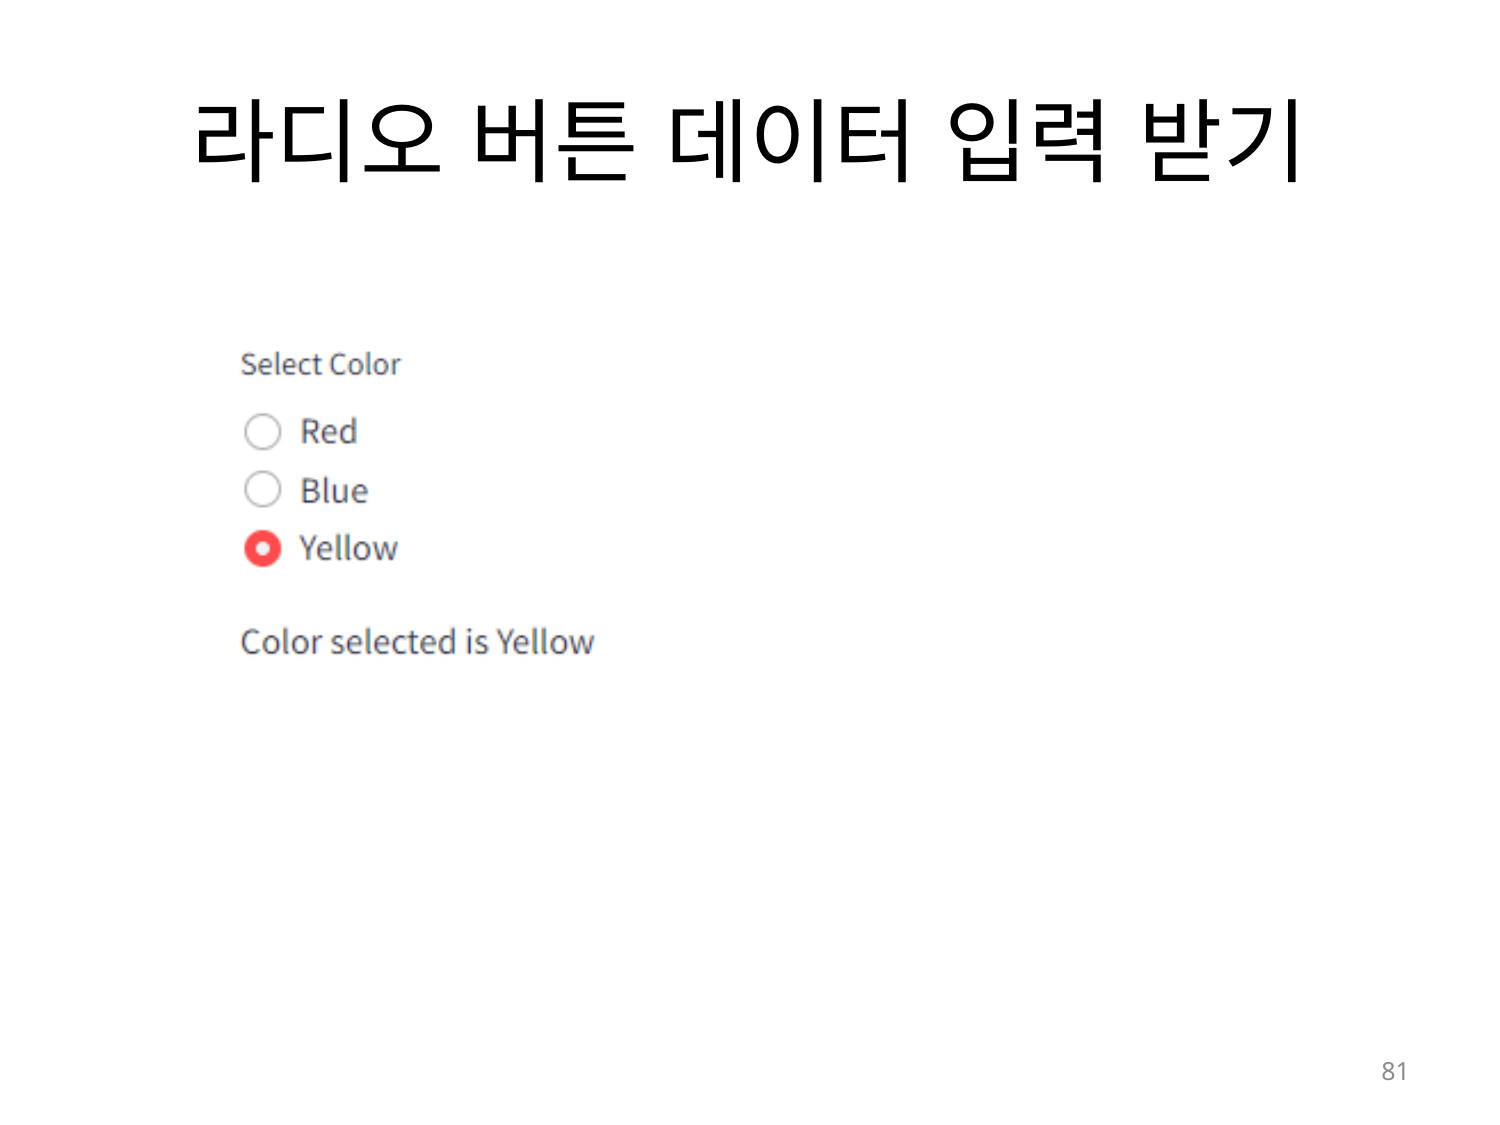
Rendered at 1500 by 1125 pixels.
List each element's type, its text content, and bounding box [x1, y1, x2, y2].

title 라디오 버튼 데이터 입력 받기 [75, 45, 1425, 233]
slide_number 81 [1074, 1042, 1425, 1103]
picture [147, 302, 1395, 707]
